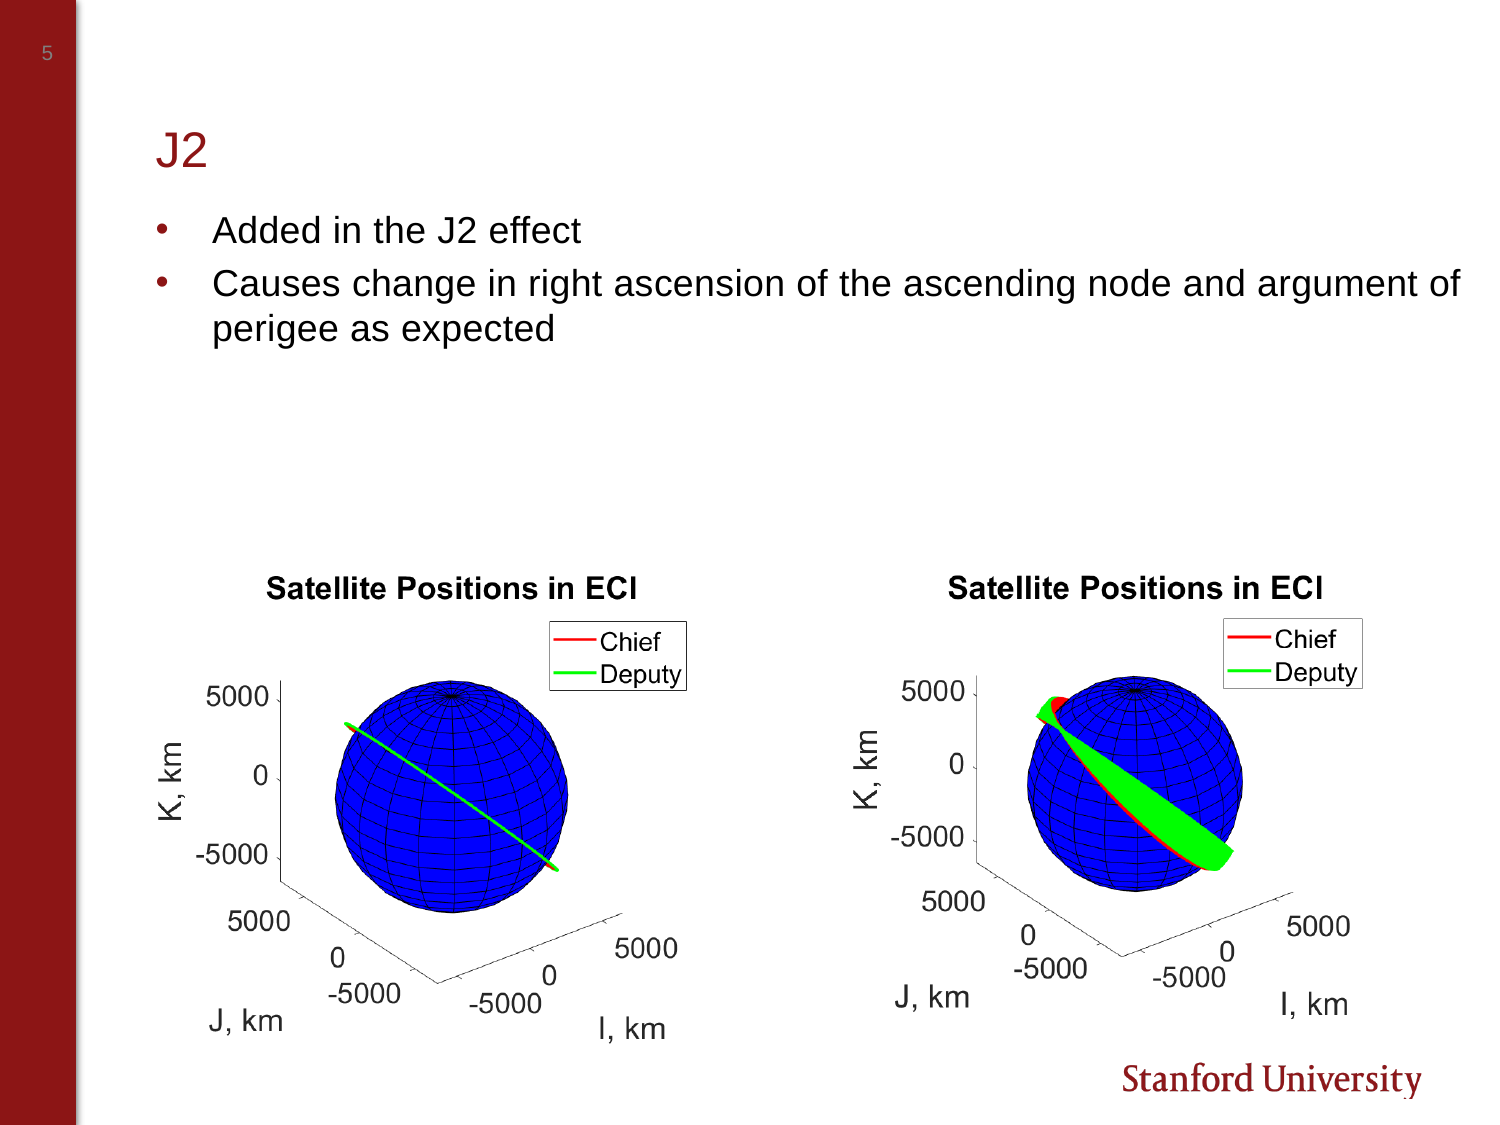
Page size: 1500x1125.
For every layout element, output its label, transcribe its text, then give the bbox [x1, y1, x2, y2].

picture [118, 562, 762, 1047]
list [818, 562, 1430, 1022]
text_box Added in the J2 effect Causes change in right ascension of the ascending node and argument of perigee as expected [155, 198, 1469, 1021]
title J2 [155, 78, 1420, 186]
